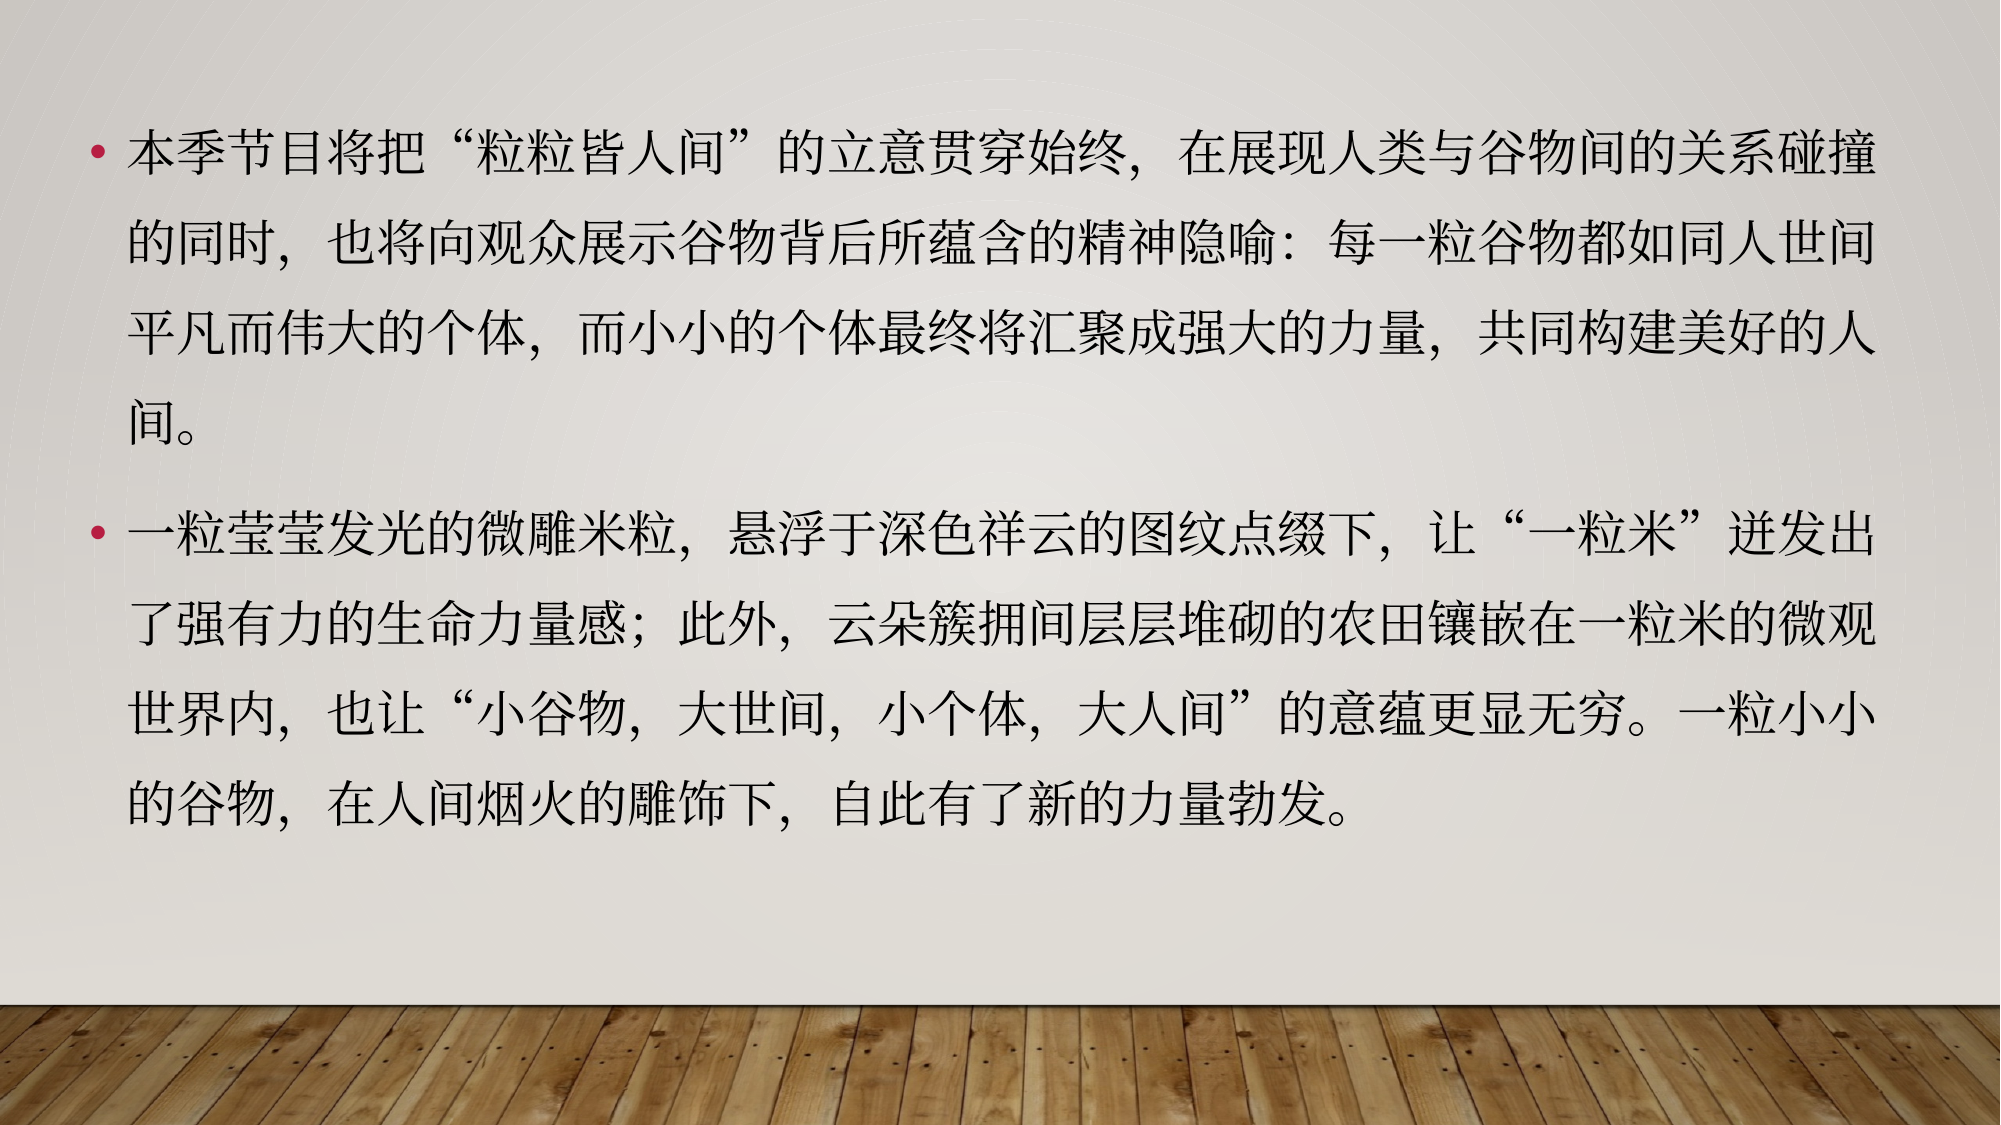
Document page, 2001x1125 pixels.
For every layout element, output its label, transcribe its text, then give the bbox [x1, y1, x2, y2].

list 本季节目将把“粒粒皆人间”的立意贯穿始终，在展现人类与谷物间的关系碰撞的同时，也将向观众展示谷物背后所蕴含的精神隐喻：每一粒谷物都如同人世间平凡而伟大的个体，而小小的个体最终将汇聚成强大的力量，共同构建美好的人间。 一粒莹莹发光的微雕米粒，悬浮于深色祥云的图纹点缀下，让“一粒米”迸发出了强有力的生命力量感；此外，云朵簇拥间层层堆砌的农田镶嵌在一粒米的微观世界内，也让“小谷物，大世间，小个体，大人间”的意蕴更显无穷。一粒小小的谷物，在人间烟火的雕饰下，自此有了新的力量勃发。 [74, 84, 1940, 929]
picture [0, 1005, 2000, 1125]
